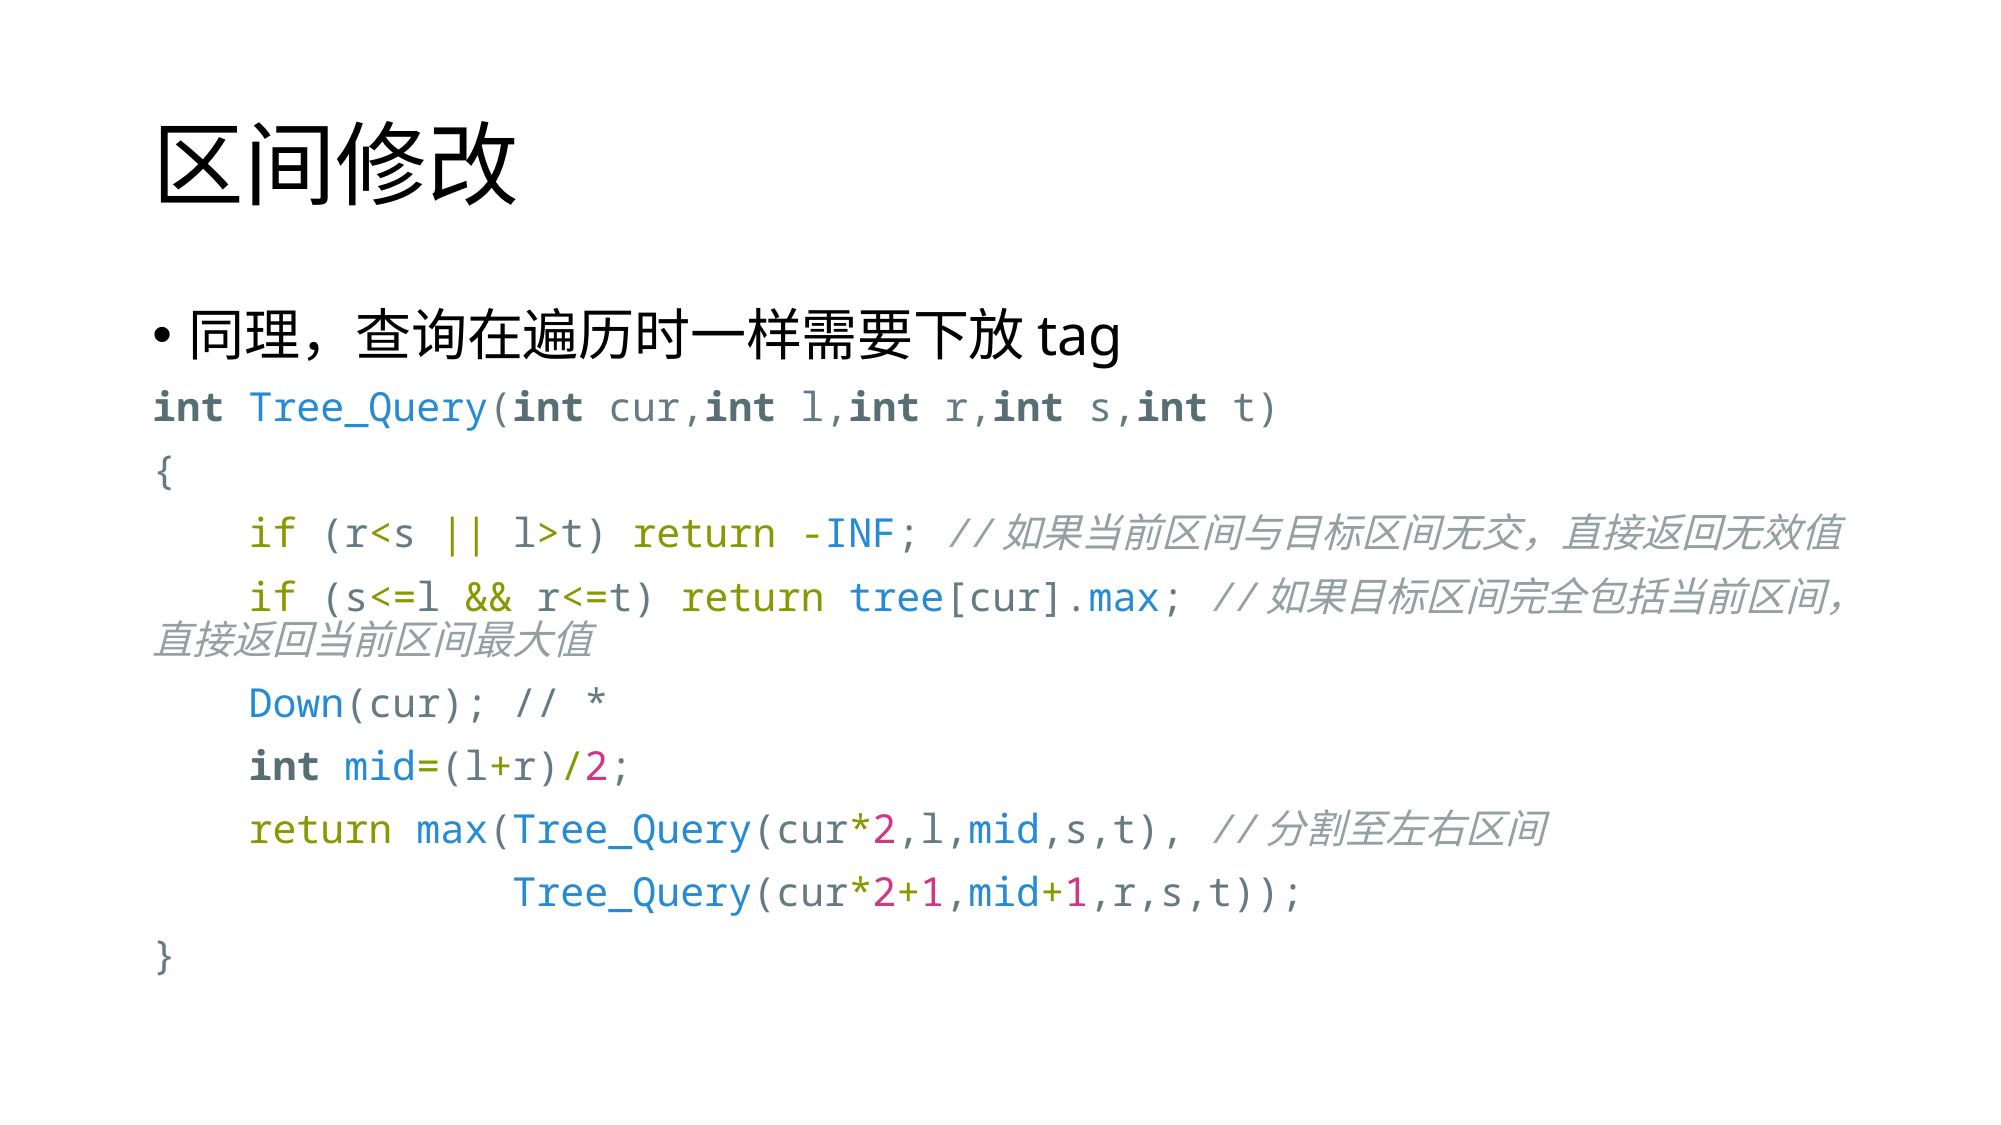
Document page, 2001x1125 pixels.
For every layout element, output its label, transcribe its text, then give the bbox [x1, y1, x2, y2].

list 同理，查询在遍历时一样需要下放tag int Tree_Query(int cur,int l,int r,int s,int t) { if (r<s || l>t) return -INF; //如果当前区间与目标区间无交，直接返回无效值 if (s<=l && r<=t) return tree[cur].max; //如果目标区间完全包括当前区间，直接返回当前区间最大值 Down(cur); // * int mid=(l+r)/2; return max(Tree_Query(cur*2,l,mid,s,t), //分割至左右区间 Tree_Query(cur*2+1,mid+1,r,s,t)); } [137, 299, 1863, 1014]
title 区间修改 [137, 59, 1863, 278]
